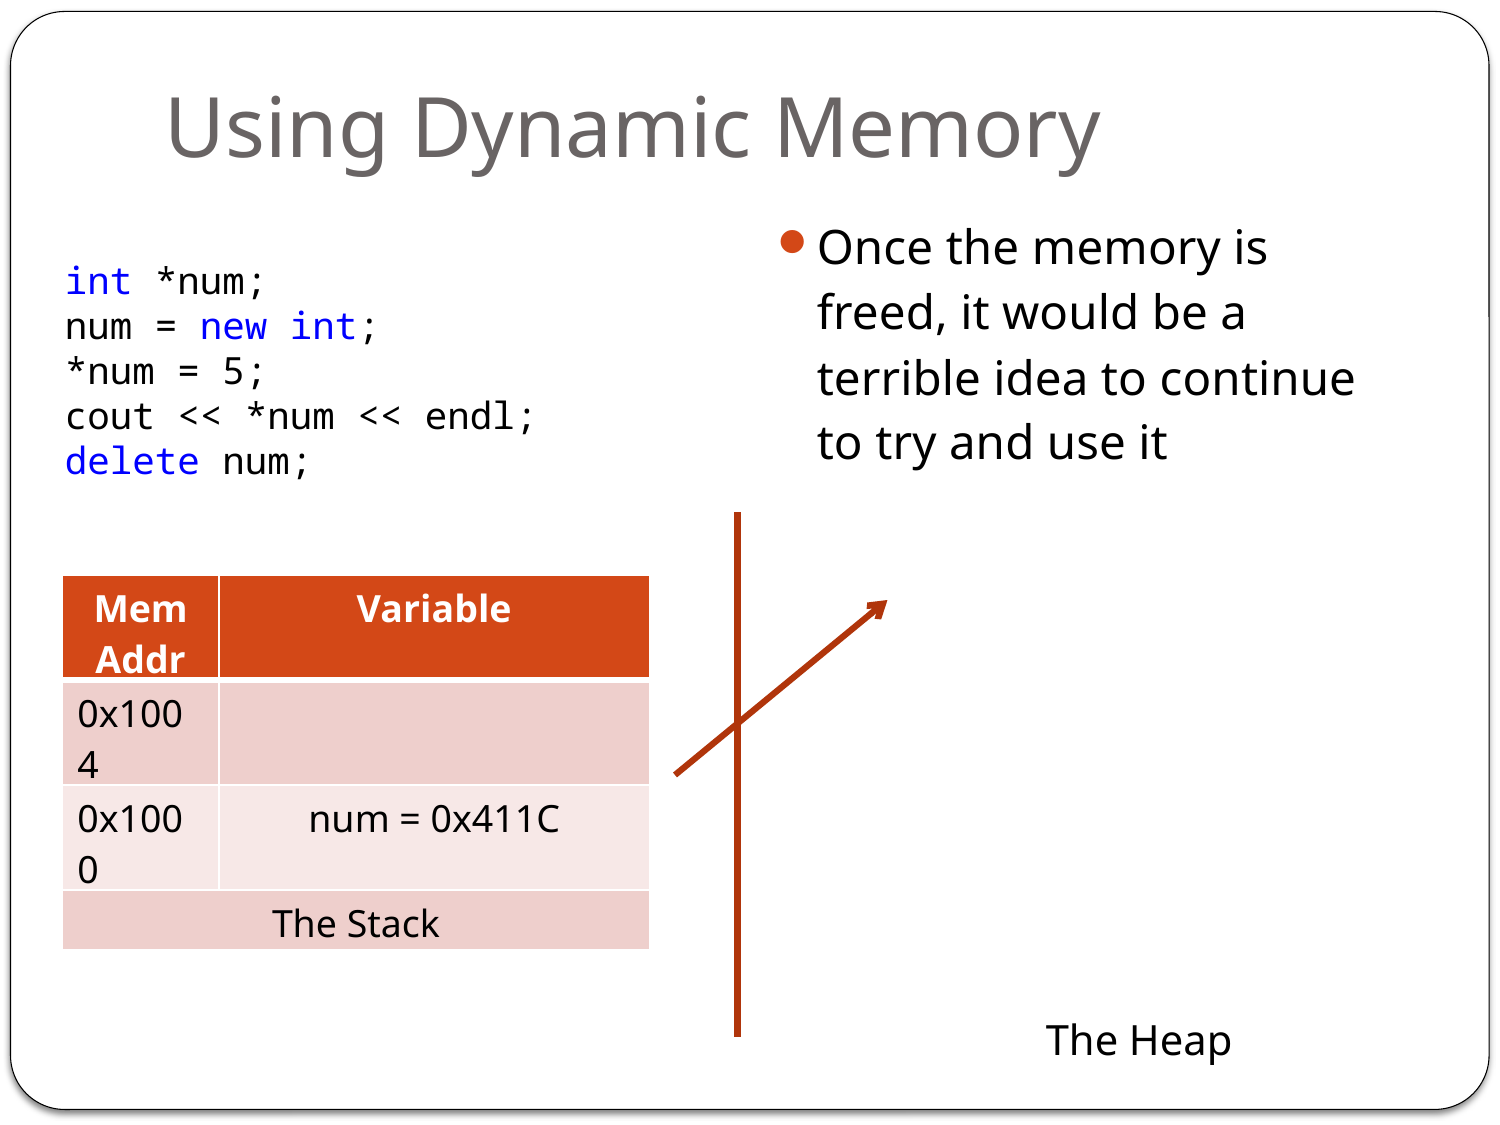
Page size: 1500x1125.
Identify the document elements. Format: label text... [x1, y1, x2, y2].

table_header Mem Addr [63, 576, 218, 677]
list Once the memory is freed, it would be a terrible idea to continue to try and use it [762, 206, 1388, 485]
table_cell num = 0x411C [220, 786, 649, 889]
title Using Dynamic Memory [150, 2, 1425, 190]
text_box int *num; num = new int; *num = 5; cout << *num << endl; delete num; [49, 249, 588, 715]
table_cell The Stack [63, 891, 649, 949]
table_cell 0x1004 [63, 683, 218, 784]
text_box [674, 599, 888, 776]
text_box The Heap [1031, 1006, 1248, 1071]
table_cell [220, 683, 649, 784]
table_cell 0x1000 [63, 786, 218, 889]
table_header Variable [220, 576, 649, 677]
